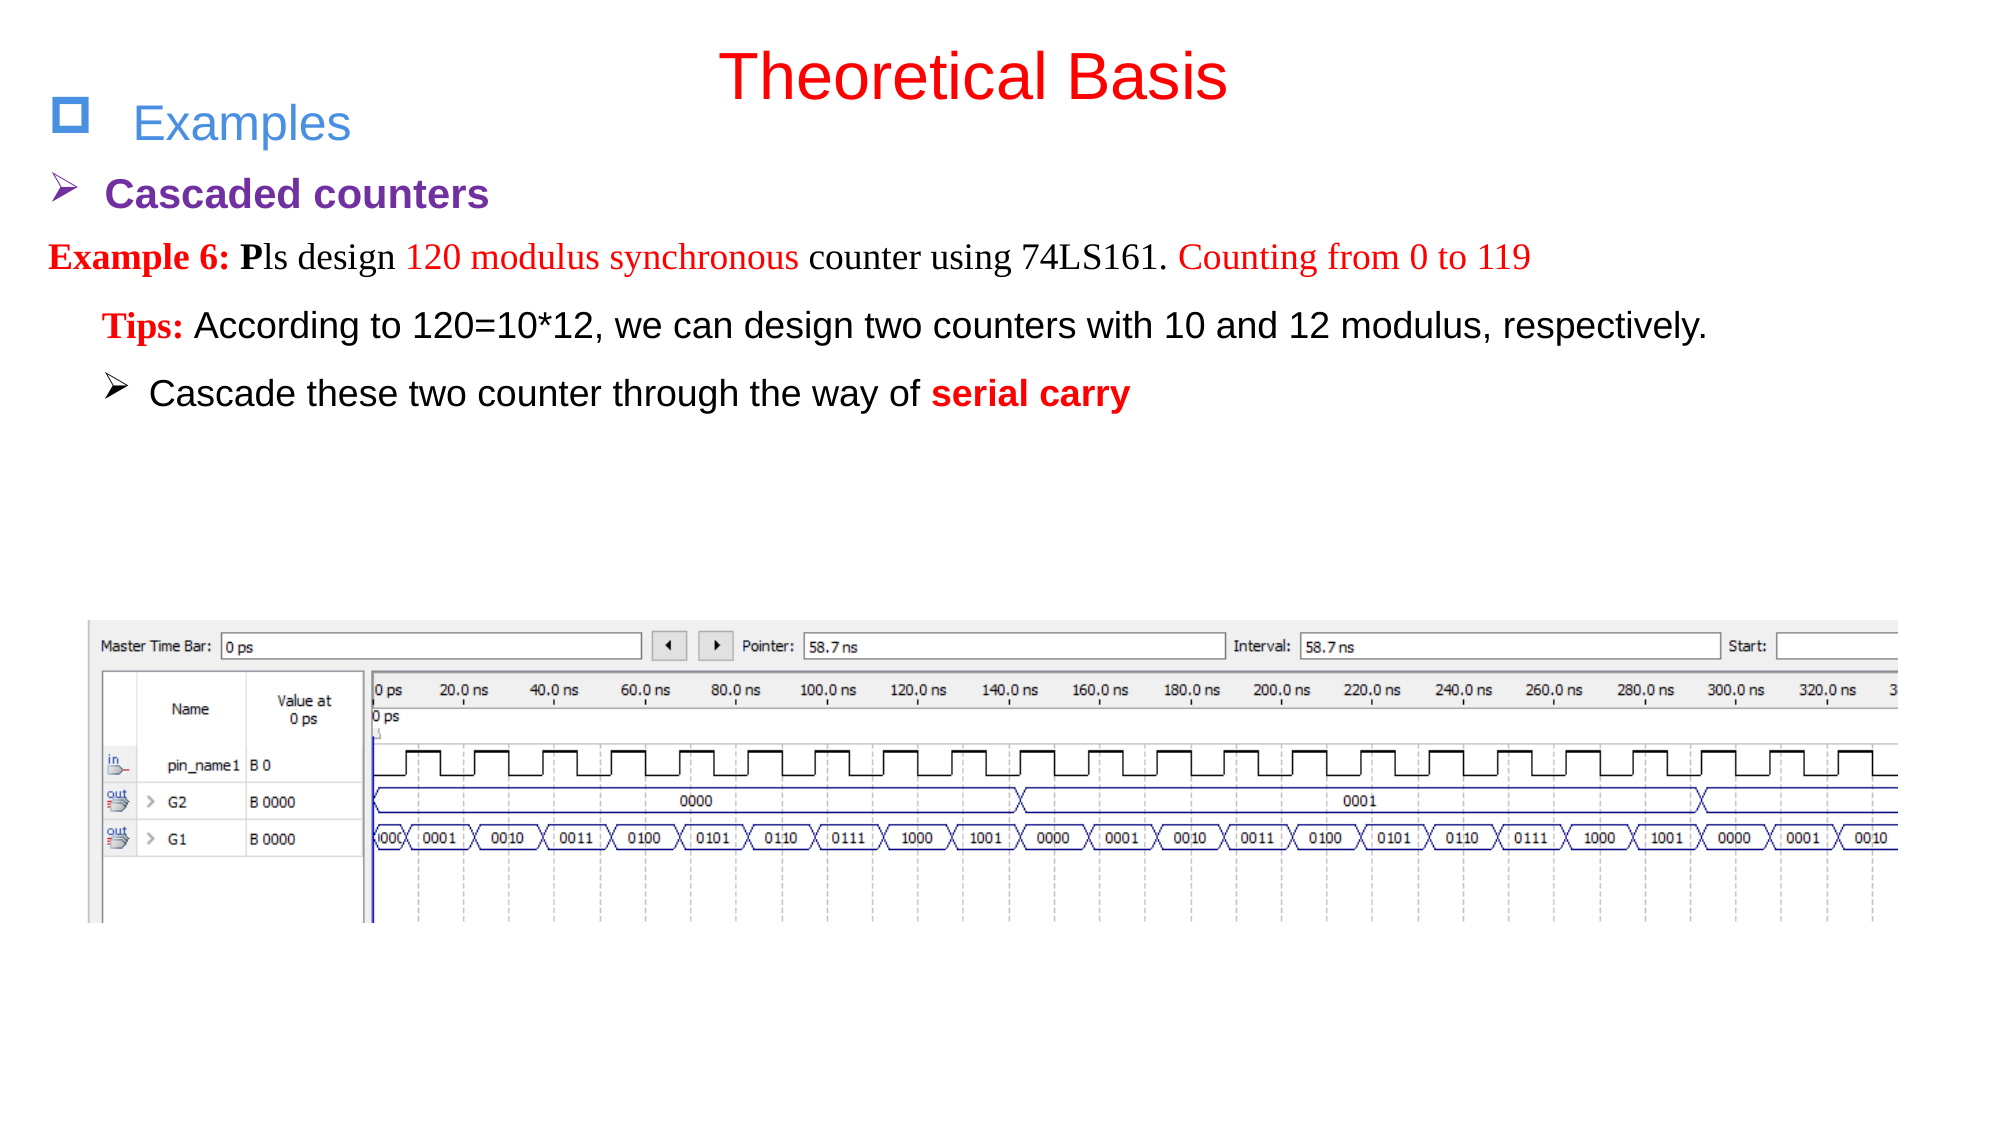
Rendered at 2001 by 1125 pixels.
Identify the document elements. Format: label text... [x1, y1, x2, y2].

title Theoretical Basis [224, 25, 1725, 89]
text_box Example 6: Pls design 120 modulus synchronous counter using 74LS161. Counting from 0 to 119 [33, 202, 1643, 285]
picture [87, 620, 1898, 923]
subtitle Examples Cascaded counters [33, 89, 1916, 153]
text_box Tips: According to 120=10*12, we can design two counters with 10 and 12 modulus, respectively. Cascade these two counter through the way of serial carry [87, 271, 1916, 422]
